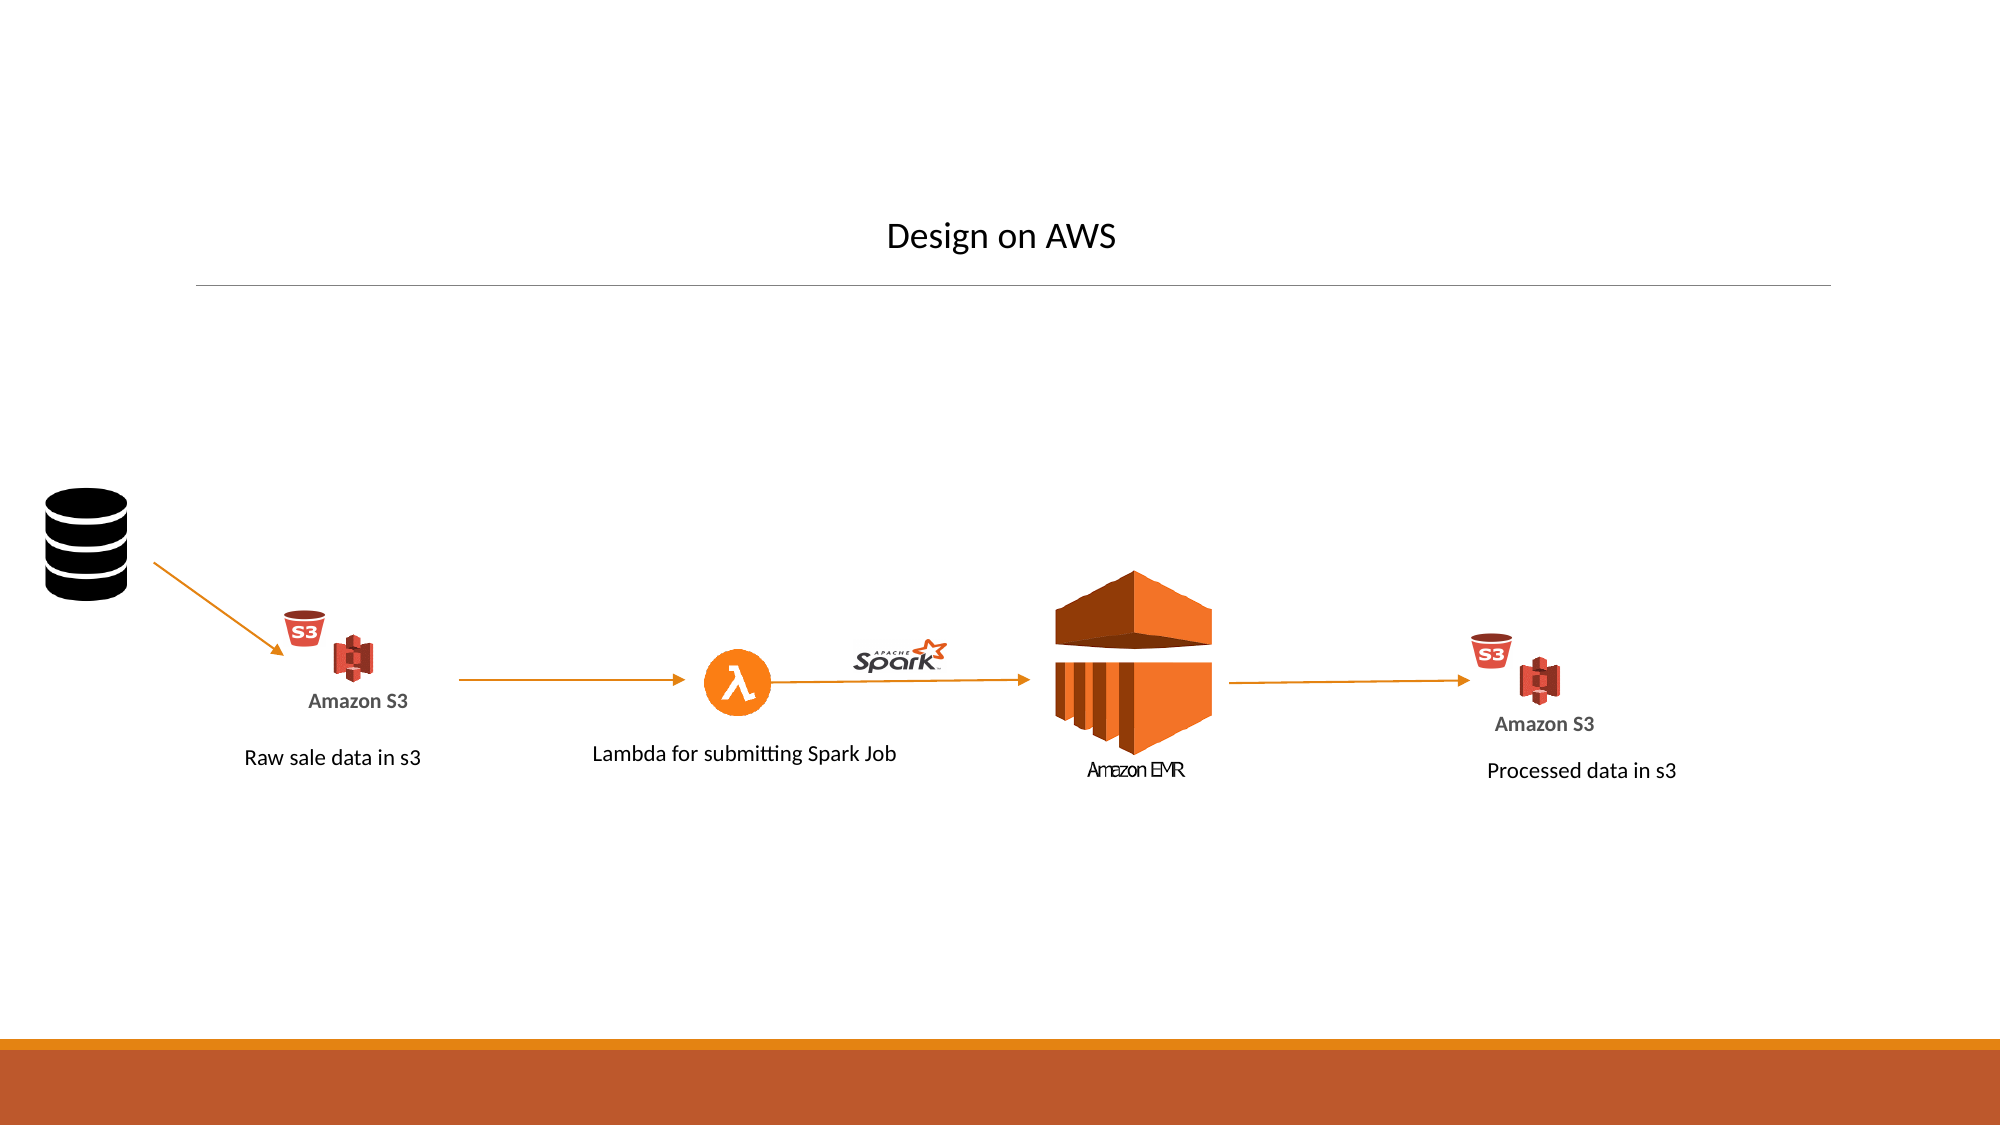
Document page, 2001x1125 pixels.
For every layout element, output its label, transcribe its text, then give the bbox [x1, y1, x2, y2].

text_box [1469, 632, 1613, 753]
picture [1036, 554, 1230, 784]
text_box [769, 679, 1031, 683]
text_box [153, 561, 285, 657]
picture [853, 638, 948, 673]
text_box Raw sale data in s3 [229, 735, 437, 778]
text_box Lambda for submitting Spark Job [577, 731, 912, 774]
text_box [1238, 679, 1471, 684]
text_box Processed data in s3 [1472, 747, 2000, 791]
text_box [283, 609, 427, 730]
picture [17, 475, 155, 613]
text_box Design on AWS [812, 203, 1249, 264]
picture [704, 649, 771, 716]
